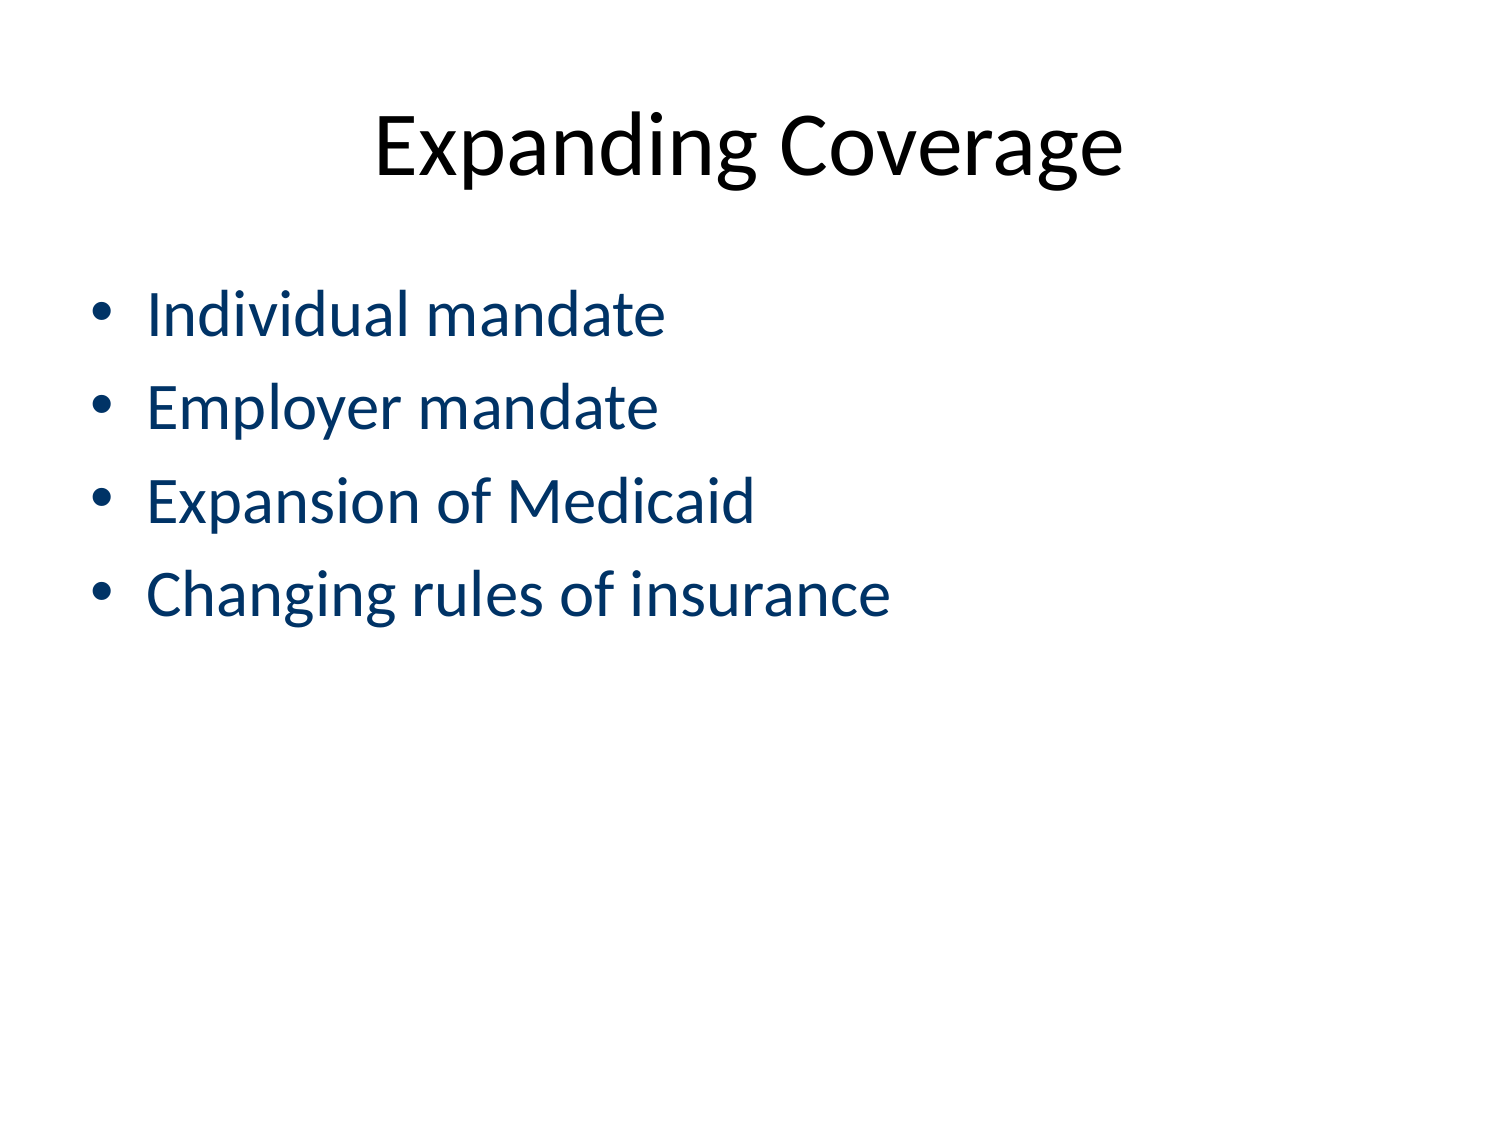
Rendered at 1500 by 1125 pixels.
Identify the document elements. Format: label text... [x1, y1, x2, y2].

list Individual mandate Employer mandate Expansion of Medicaid Changing rules of insurance [74, 262, 1426, 1006]
title Expanding Coverage [74, 44, 1426, 233]
